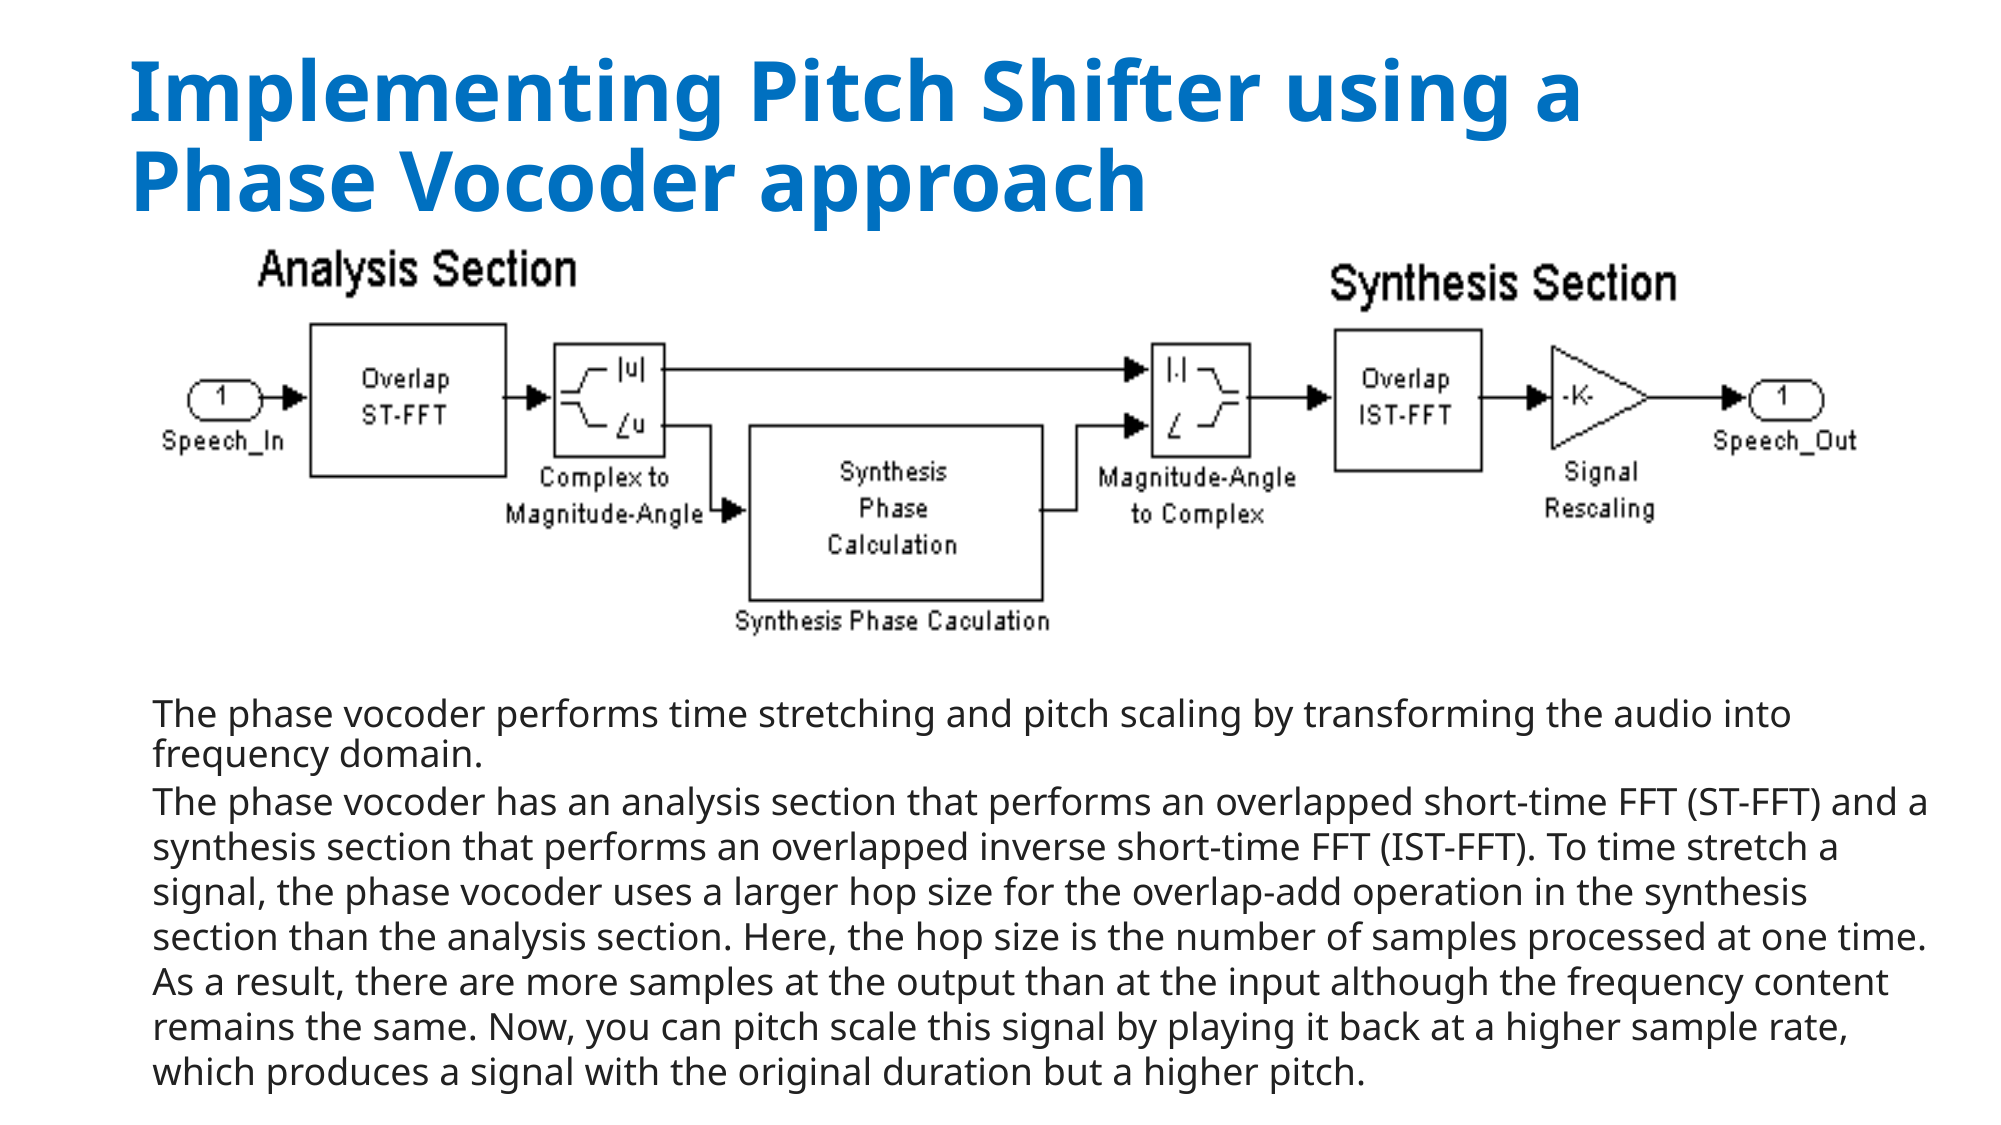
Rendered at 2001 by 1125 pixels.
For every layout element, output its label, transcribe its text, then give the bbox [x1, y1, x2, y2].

text_box The phase vocoder has an analysis section that performs an overlapped short-time FFT (ST-FFT) and a synthesis section that performs an overlapped inverse short-time FFT (IST-FFT). To time stretch a signal, the phase vocoder uses a larger hop size for the overlap-add operation in the synthesis section than the analysis section. Here, the hop size is the number of samples processed at one time. As a result, there are more samples at the output than at the input although the frequency content remains the same. Now, you can pitch scale this signal by playing it back at a higher sample rate, which produces a signal with the original duration but a higher pitch. [137, 725, 1953, 1101]
title The phase vocoder performs time stretching and pitch scaling by transforming the audio into frequency domain. [137, 715, 1863, 725]
text_box Implementing Pitch Shifter using a Phase Vocoder approach [114, 30, 1840, 248]
picture [137, 214, 1886, 677]
